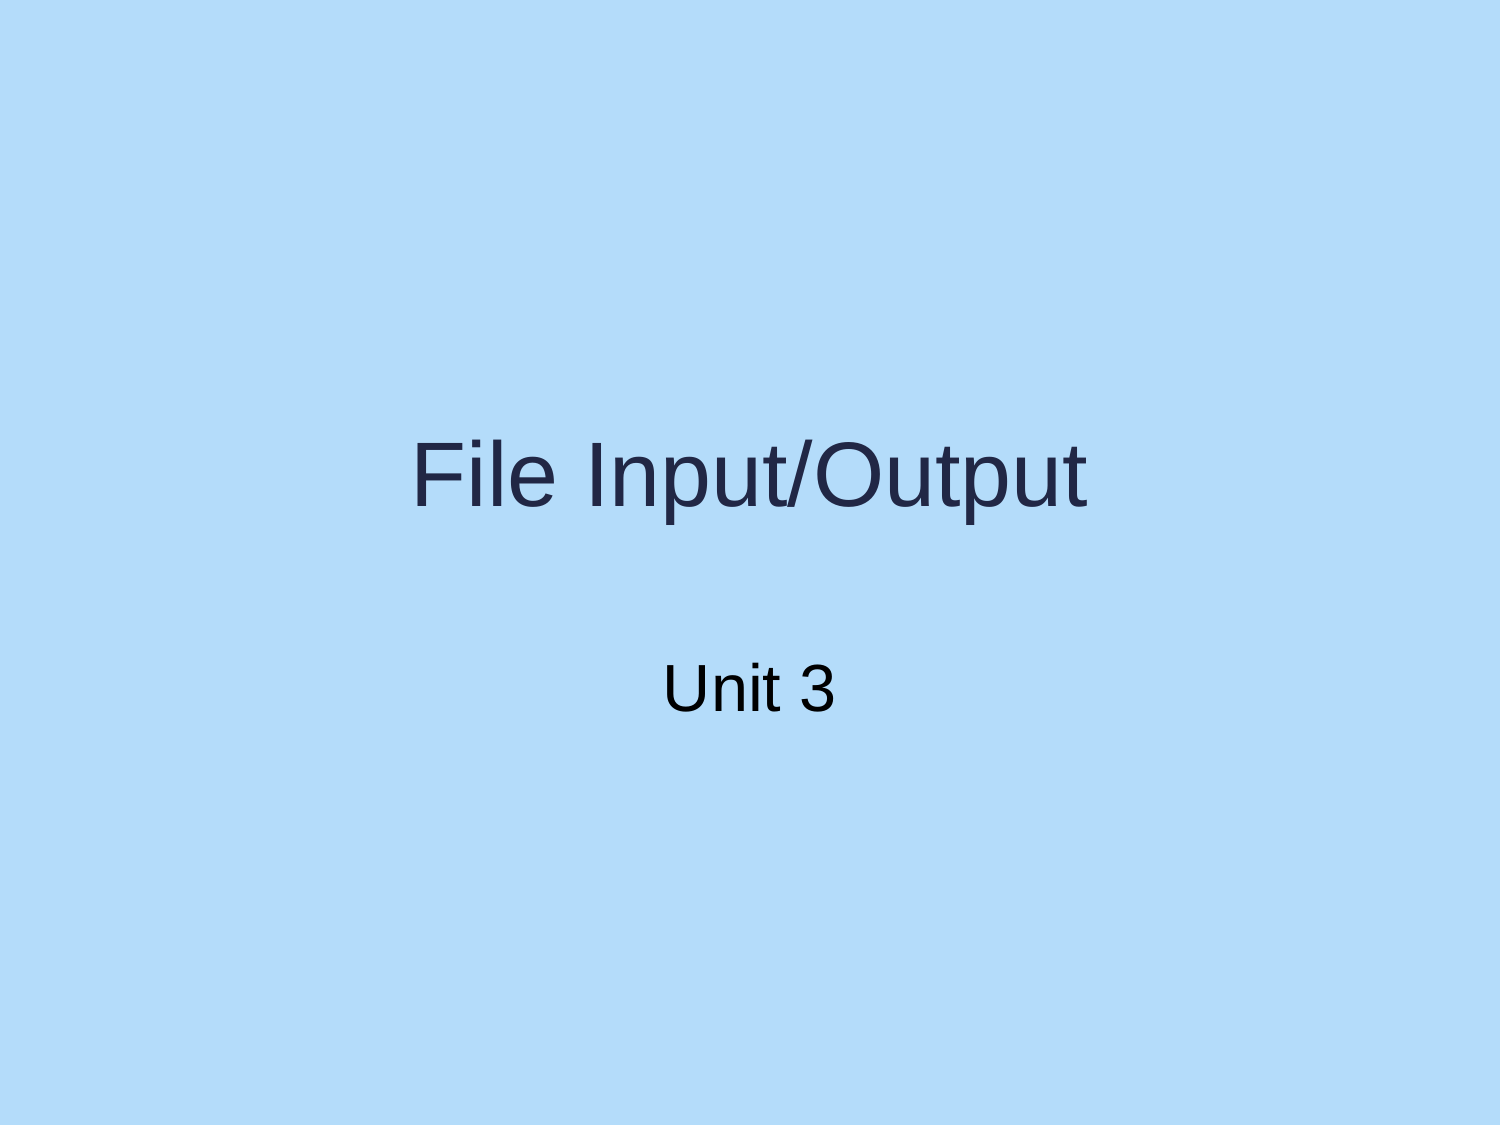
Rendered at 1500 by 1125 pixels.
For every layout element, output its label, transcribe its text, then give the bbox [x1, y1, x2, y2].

title File Input/Output [112, 349, 1388, 591]
subtitle Unit 3 [225, 637, 1275, 925]
